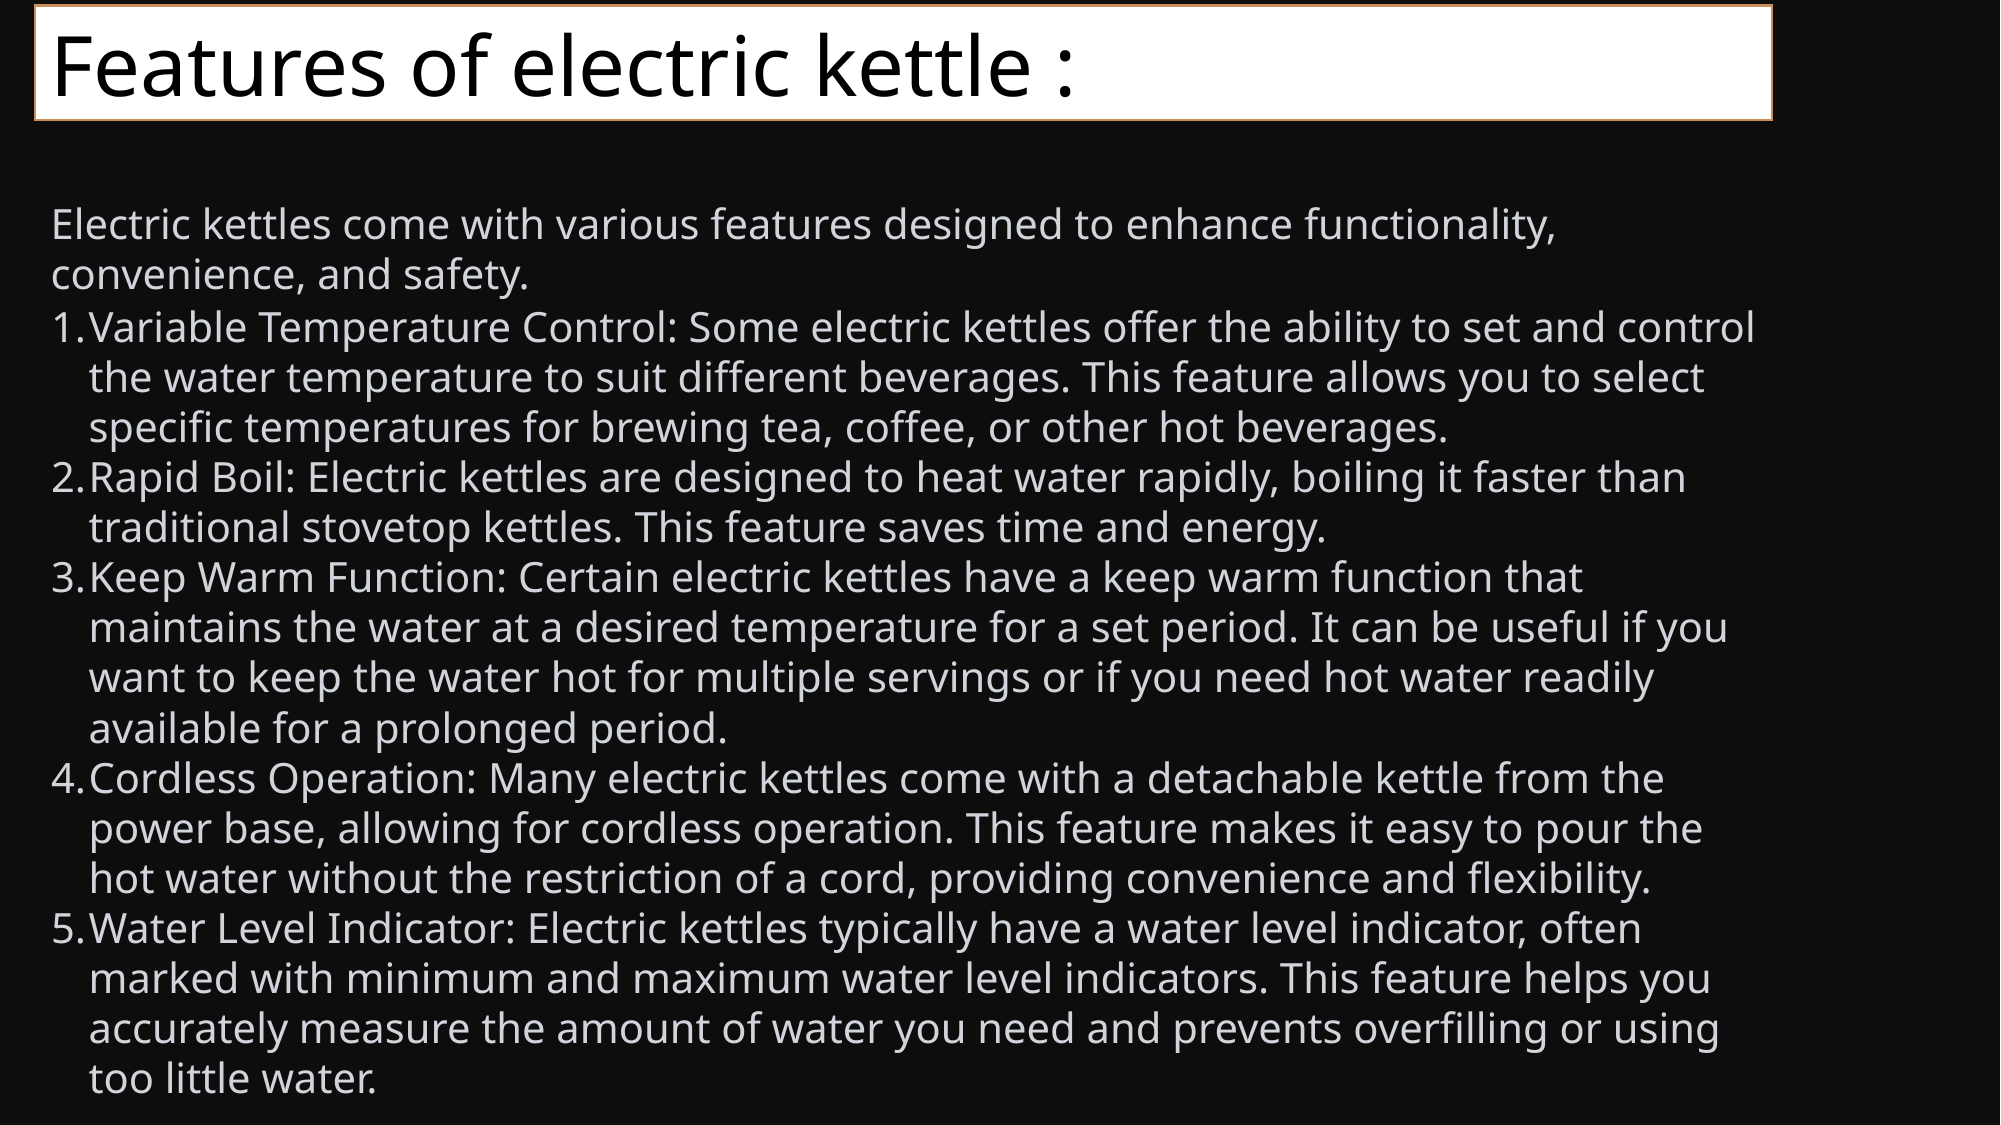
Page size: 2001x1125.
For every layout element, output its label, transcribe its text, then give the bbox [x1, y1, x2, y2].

text_box Electric kettles come with various features designed to enhance functionality, convenience, and safety. [35, 190, 1820, 306]
text_box Variable Temperature Control: Some electric kettles offer the ability to set and control the water temperature to suit different beverages. This feature allows you to select specific temperatures for brewing tea, coffee, or other hot beverages. Rapid Boil: Electric kettles are designed to heat water rapidly, boiling it faster than traditional stovetop kettles. This feature saves time and energy. Keep Warm Function: Certain electric kettles have a keep warm function that maintains the water at a desired temperature for a set period. It can be useful if you want to keep the water hot for multiple servings or if you need hot water readily available for a prolonged period. Cordless Operation: Many electric kettles come with a detachable kettle from the power base, allowing for cordless operation. This feature makes it easy to pour the hot water without the restriction of a cord, providing convenience and flexibility. Water Level Indicator: Electric kettles typically have a water level indicator, often marked with minimum and maximum water level indicators. This feature helps you accurately measure the amount of water you need and prevents overfilling or using too little water. And many more..... [35, 293, 1794, 1125]
text_box Features of electric kettle : [34, 4, 1773, 121]
